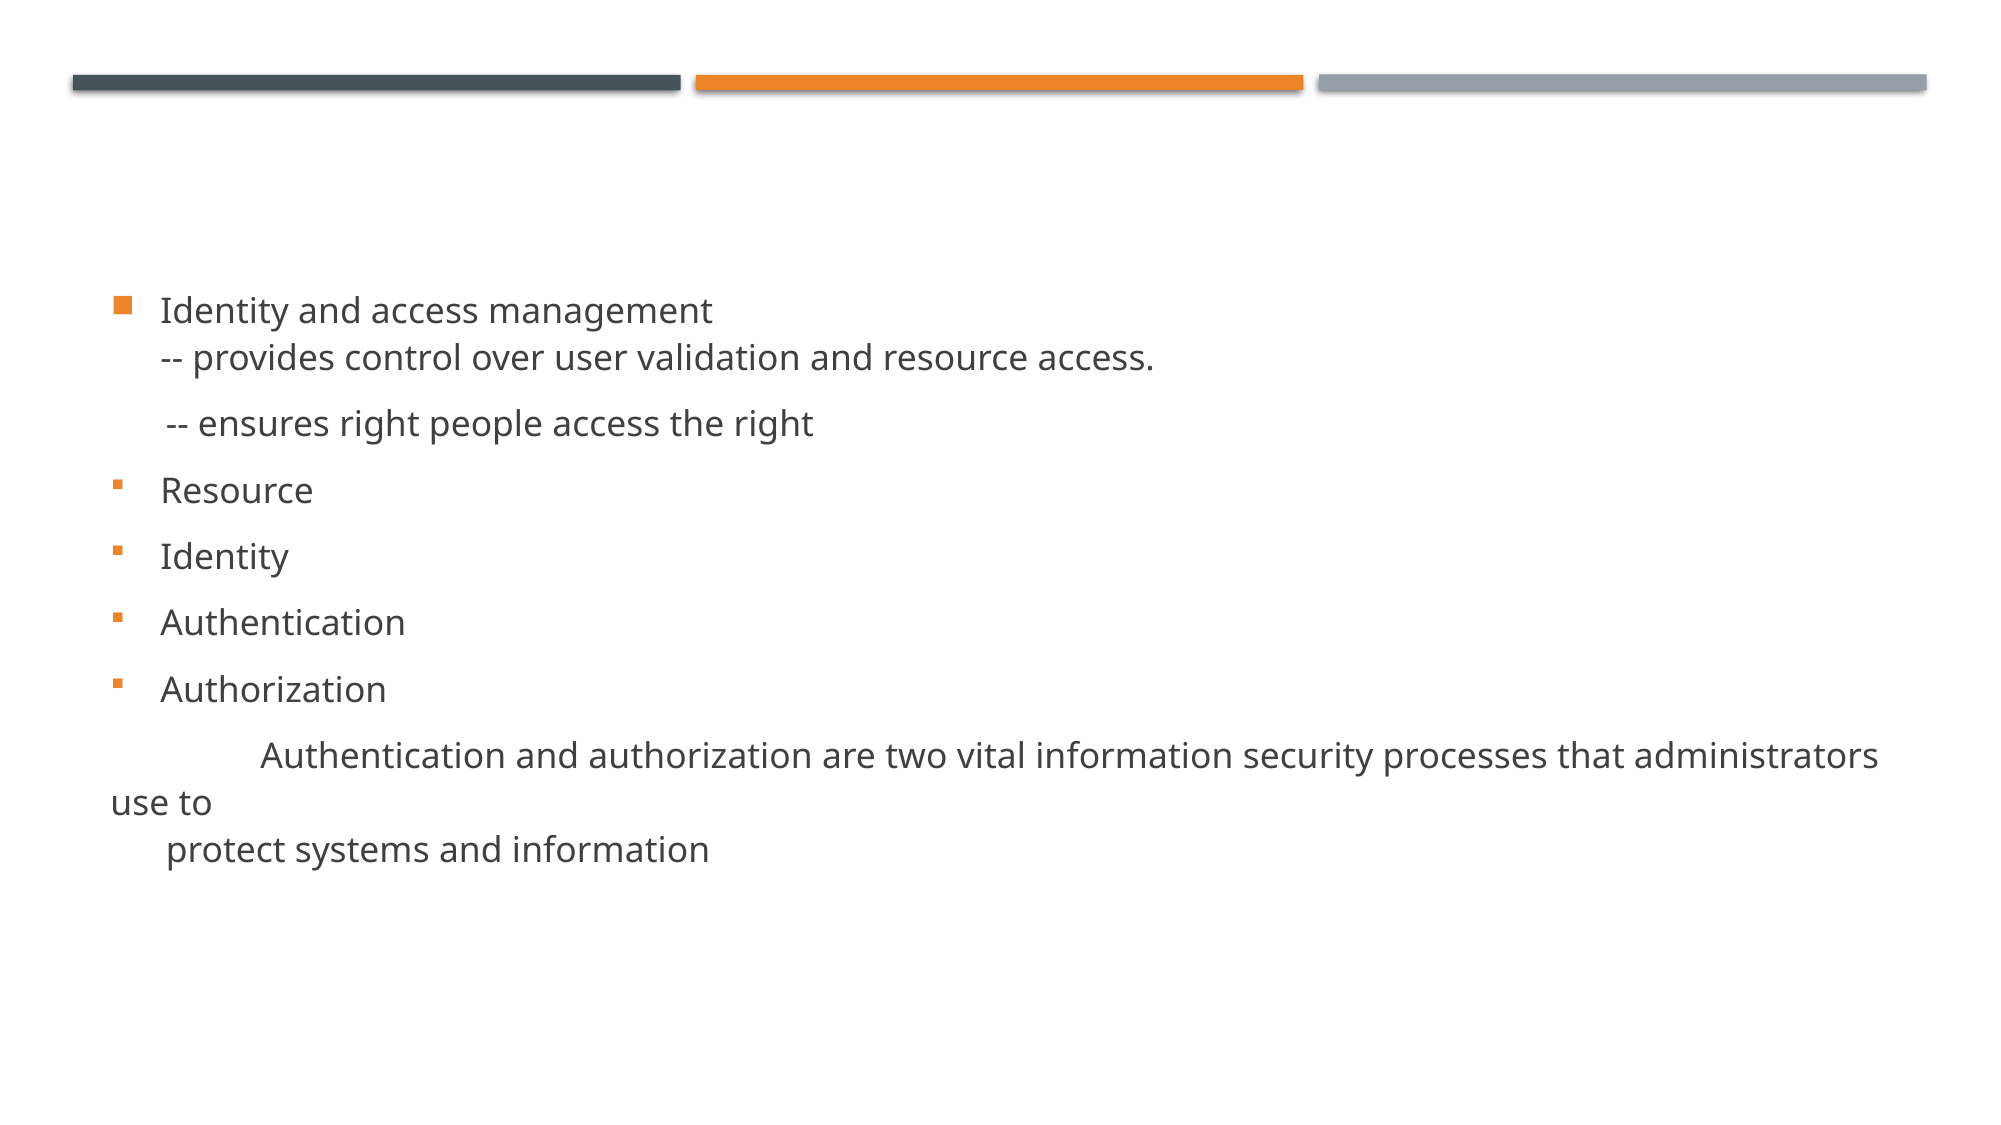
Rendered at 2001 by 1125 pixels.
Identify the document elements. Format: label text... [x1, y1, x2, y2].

list Identity and access management -- provides control over user validation and resource access. -- ensures right people access the right Resource Identity Authentication Authorization Authentication and authorization are two vital information security processes that administrators use to protect systems and information [95, 172, 1905, 981]
